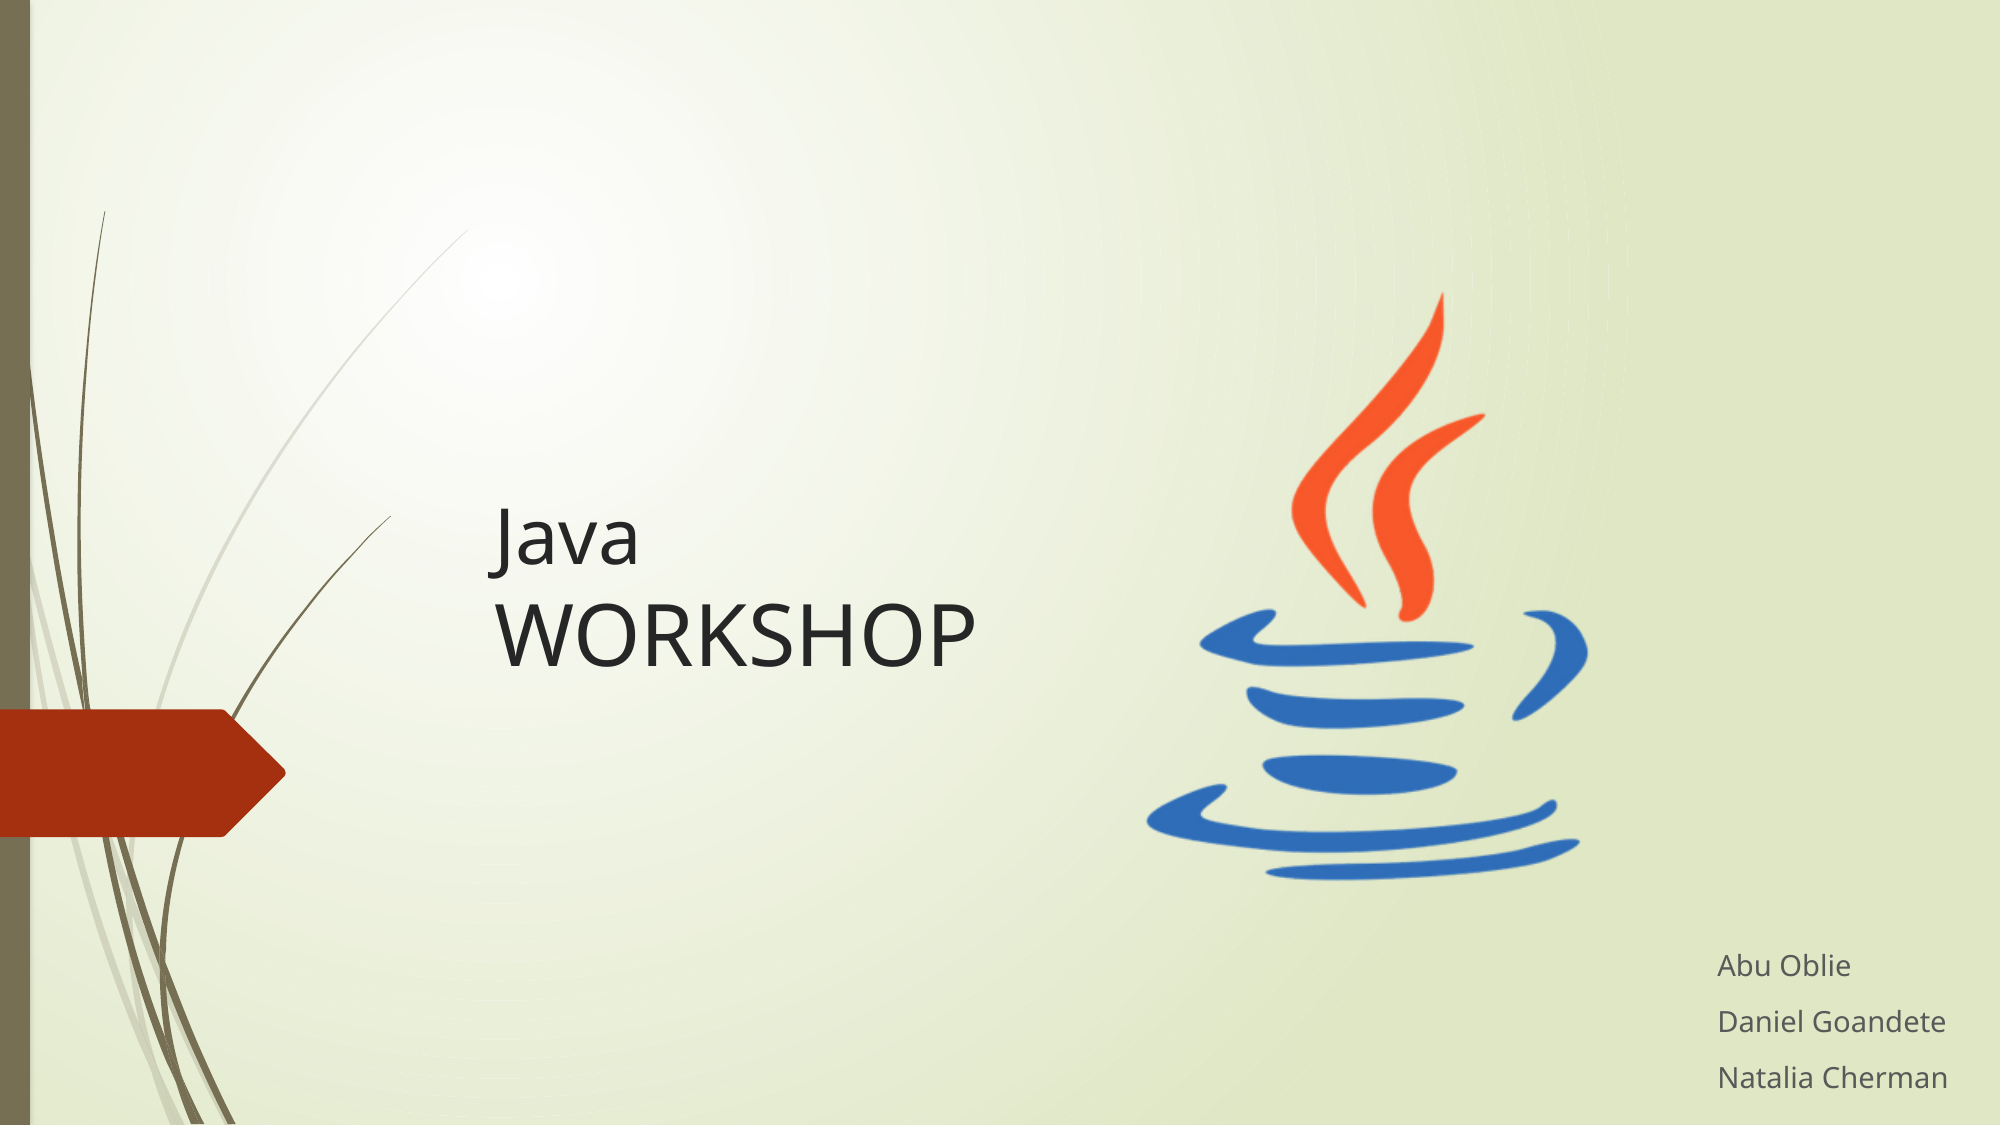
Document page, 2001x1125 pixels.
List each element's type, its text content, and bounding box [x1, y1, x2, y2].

picture [899, 119, 1838, 1058]
title Java WORKSHOP [479, 382, 894, 795]
subtitle Abu Oblie Daniel Goandete Natalia Cherman [1702, 940, 2000, 1125]
